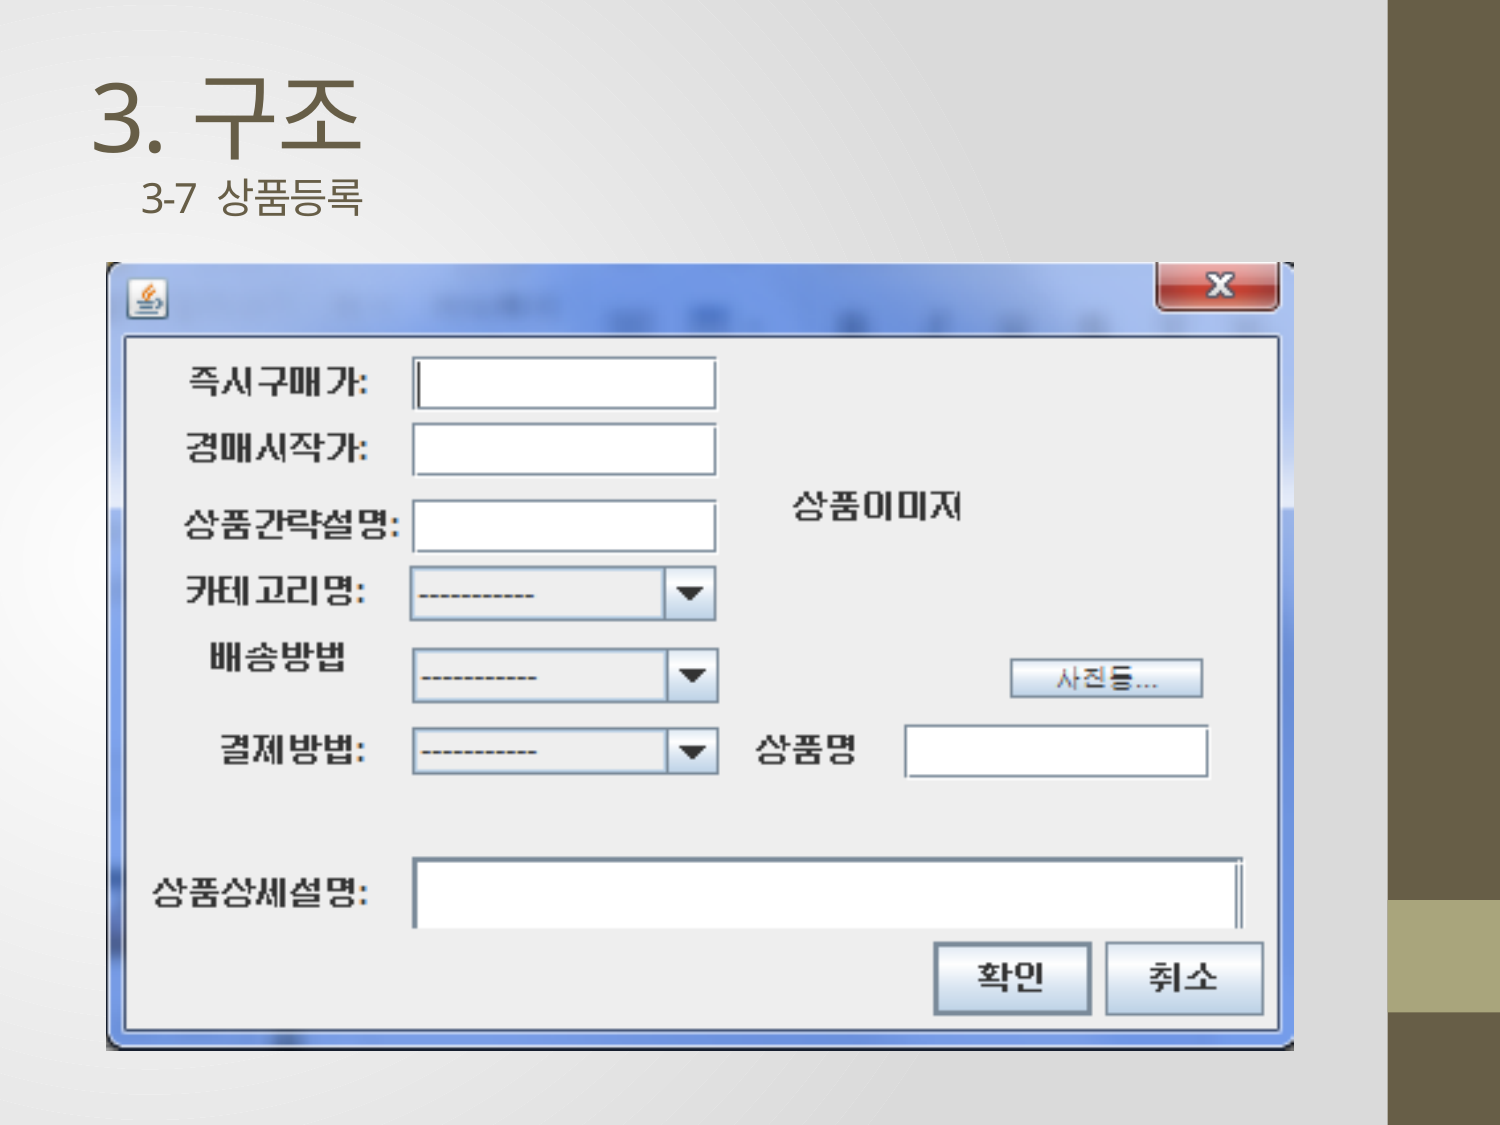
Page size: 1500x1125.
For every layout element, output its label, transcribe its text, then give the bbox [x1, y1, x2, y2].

title 3.구조 3-7 상품등록 [75, 45, 1326, 233]
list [106, 261, 1294, 1051]
